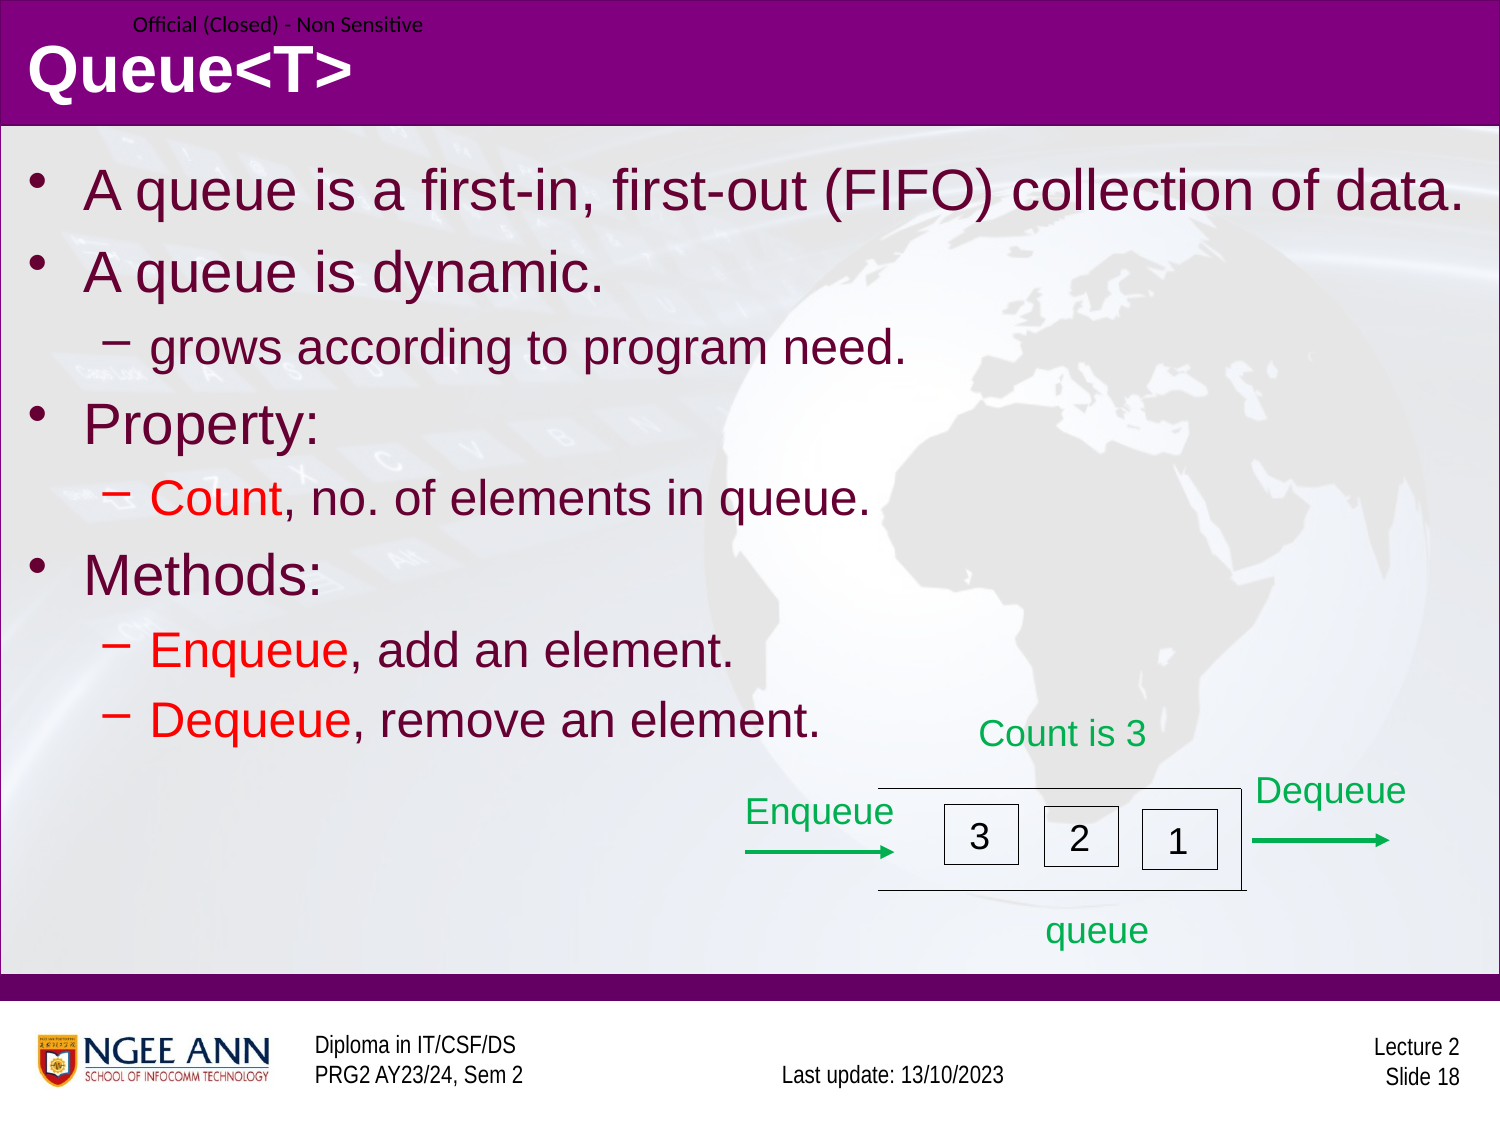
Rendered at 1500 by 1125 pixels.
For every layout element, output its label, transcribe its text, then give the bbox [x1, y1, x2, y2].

text_box Enqueue [730, 779, 910, 839]
text_box Count is 3 [963, 701, 1162, 762]
text_box Dequeue [1240, 758, 1422, 819]
list A queue is a first-in, first-out (FIFO) collection of data. A queue is dynamic. grows according to program need. Property: Count, no. of elements in queue. Methods: Enqueue, add an element. Dequeue, remove an element. [12, 144, 1488, 963]
text_box 1 [1142, 809, 1218, 870]
text_box 2 [1044, 806, 1119, 867]
text_box queue [1030, 899, 1165, 959]
title Queue<T> [12, 19, 1488, 113]
picture [12, 1012, 294, 1109]
text_box 3 [944, 804, 1019, 865]
